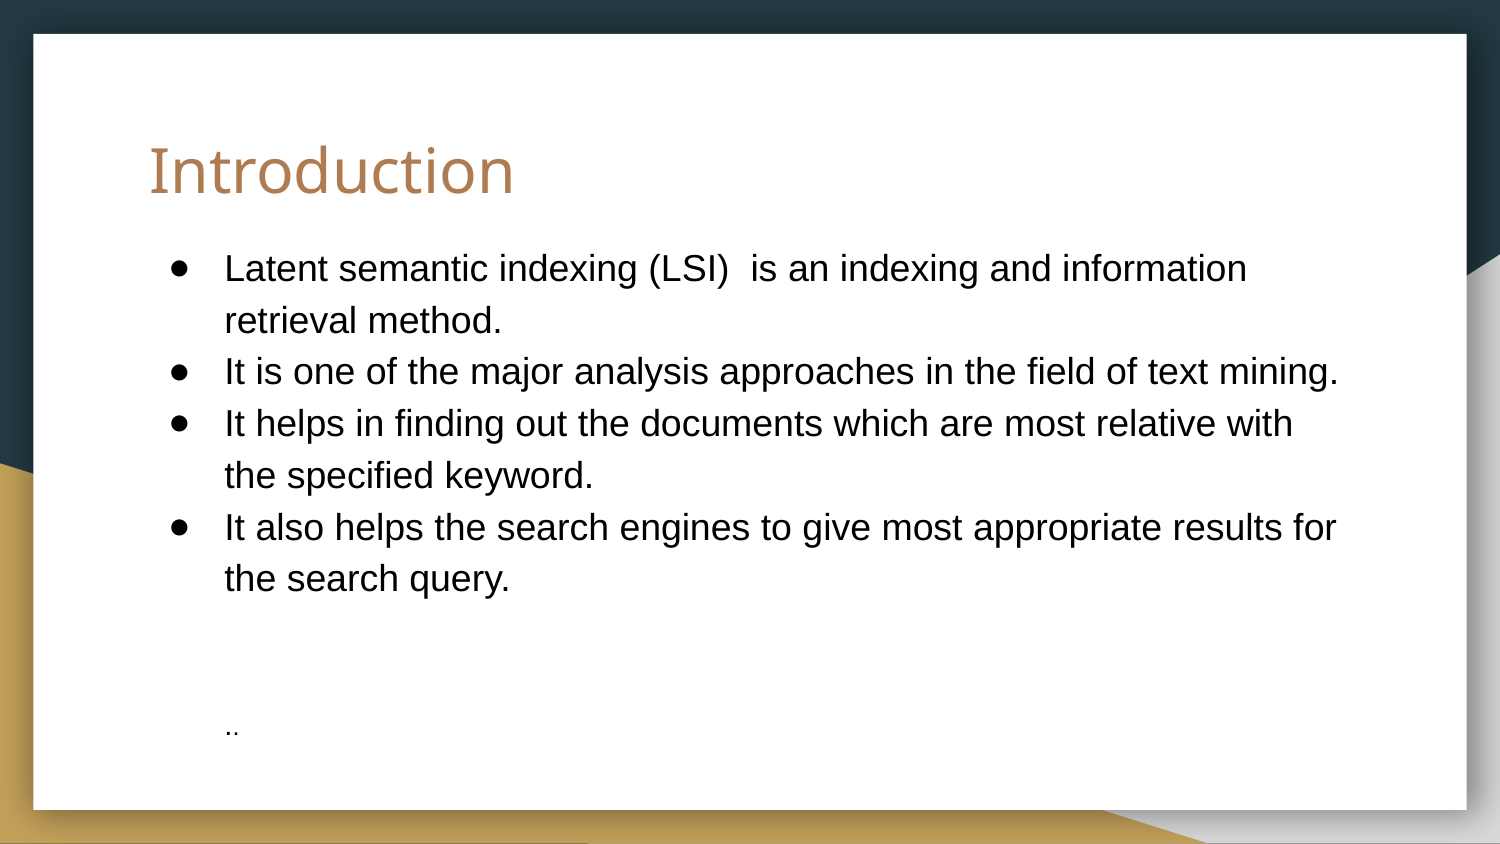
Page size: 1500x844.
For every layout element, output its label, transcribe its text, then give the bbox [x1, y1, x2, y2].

list Latent semantic indexing (LSI) is an indexing and information retrieval method. It is one of the major analysis approaches in the field of text mining. It helps in finding out the documents which are most relative with the specified keyword. It also helps the search engines to give most appropriate results for the search query. .. [134, 222, 1366, 772]
title Introduction [134, 116, 1366, 222]
